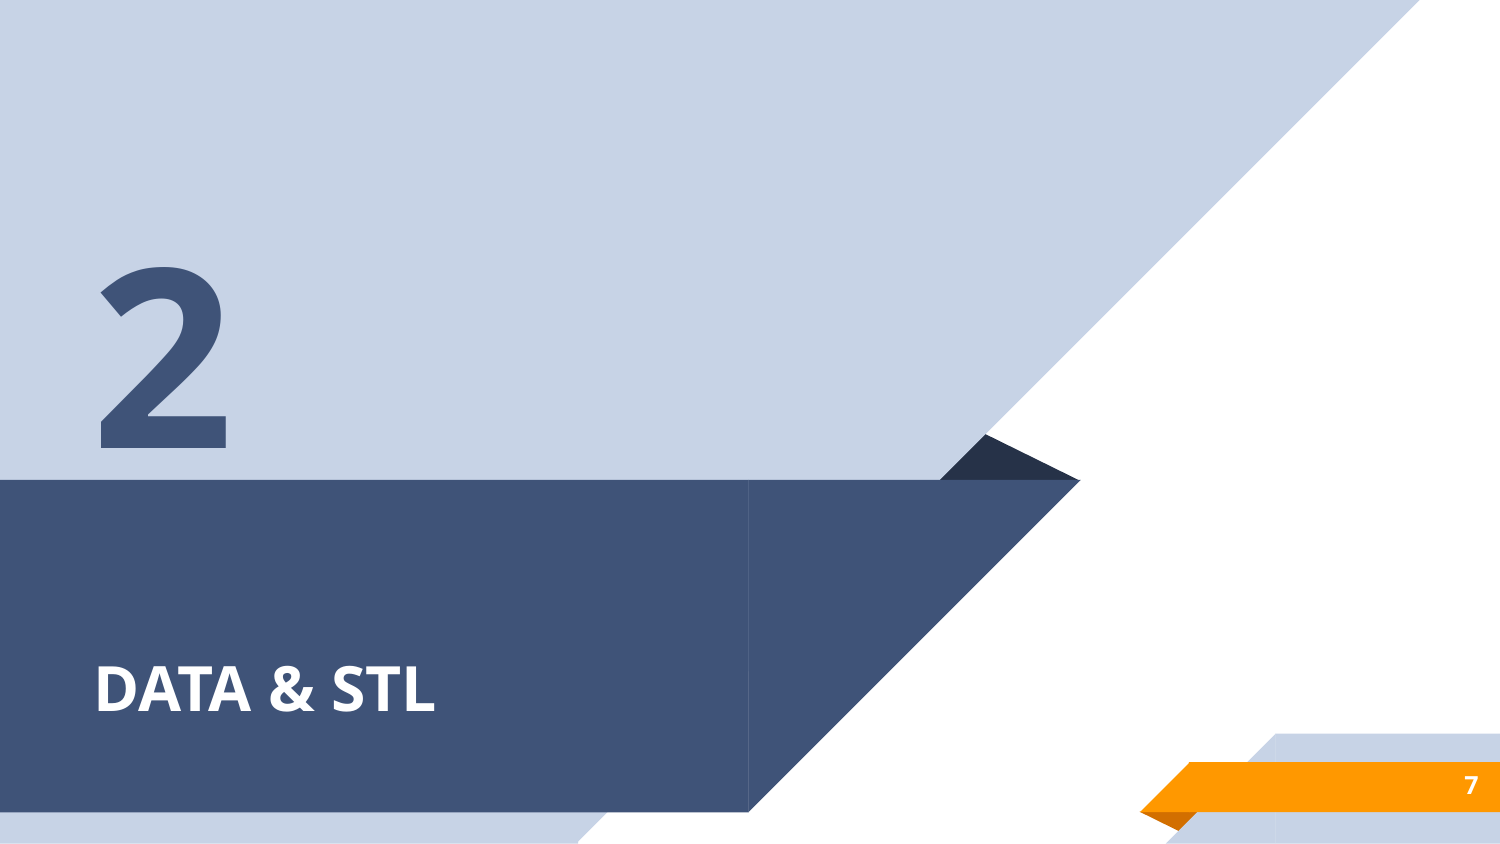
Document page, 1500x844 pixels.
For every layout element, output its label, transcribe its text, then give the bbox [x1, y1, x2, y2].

text_box 2 [76, 0, 434, 514]
title DATA & STL [78, 548, 838, 739]
slide_number ‹#› [1249, 760, 1494, 813]
